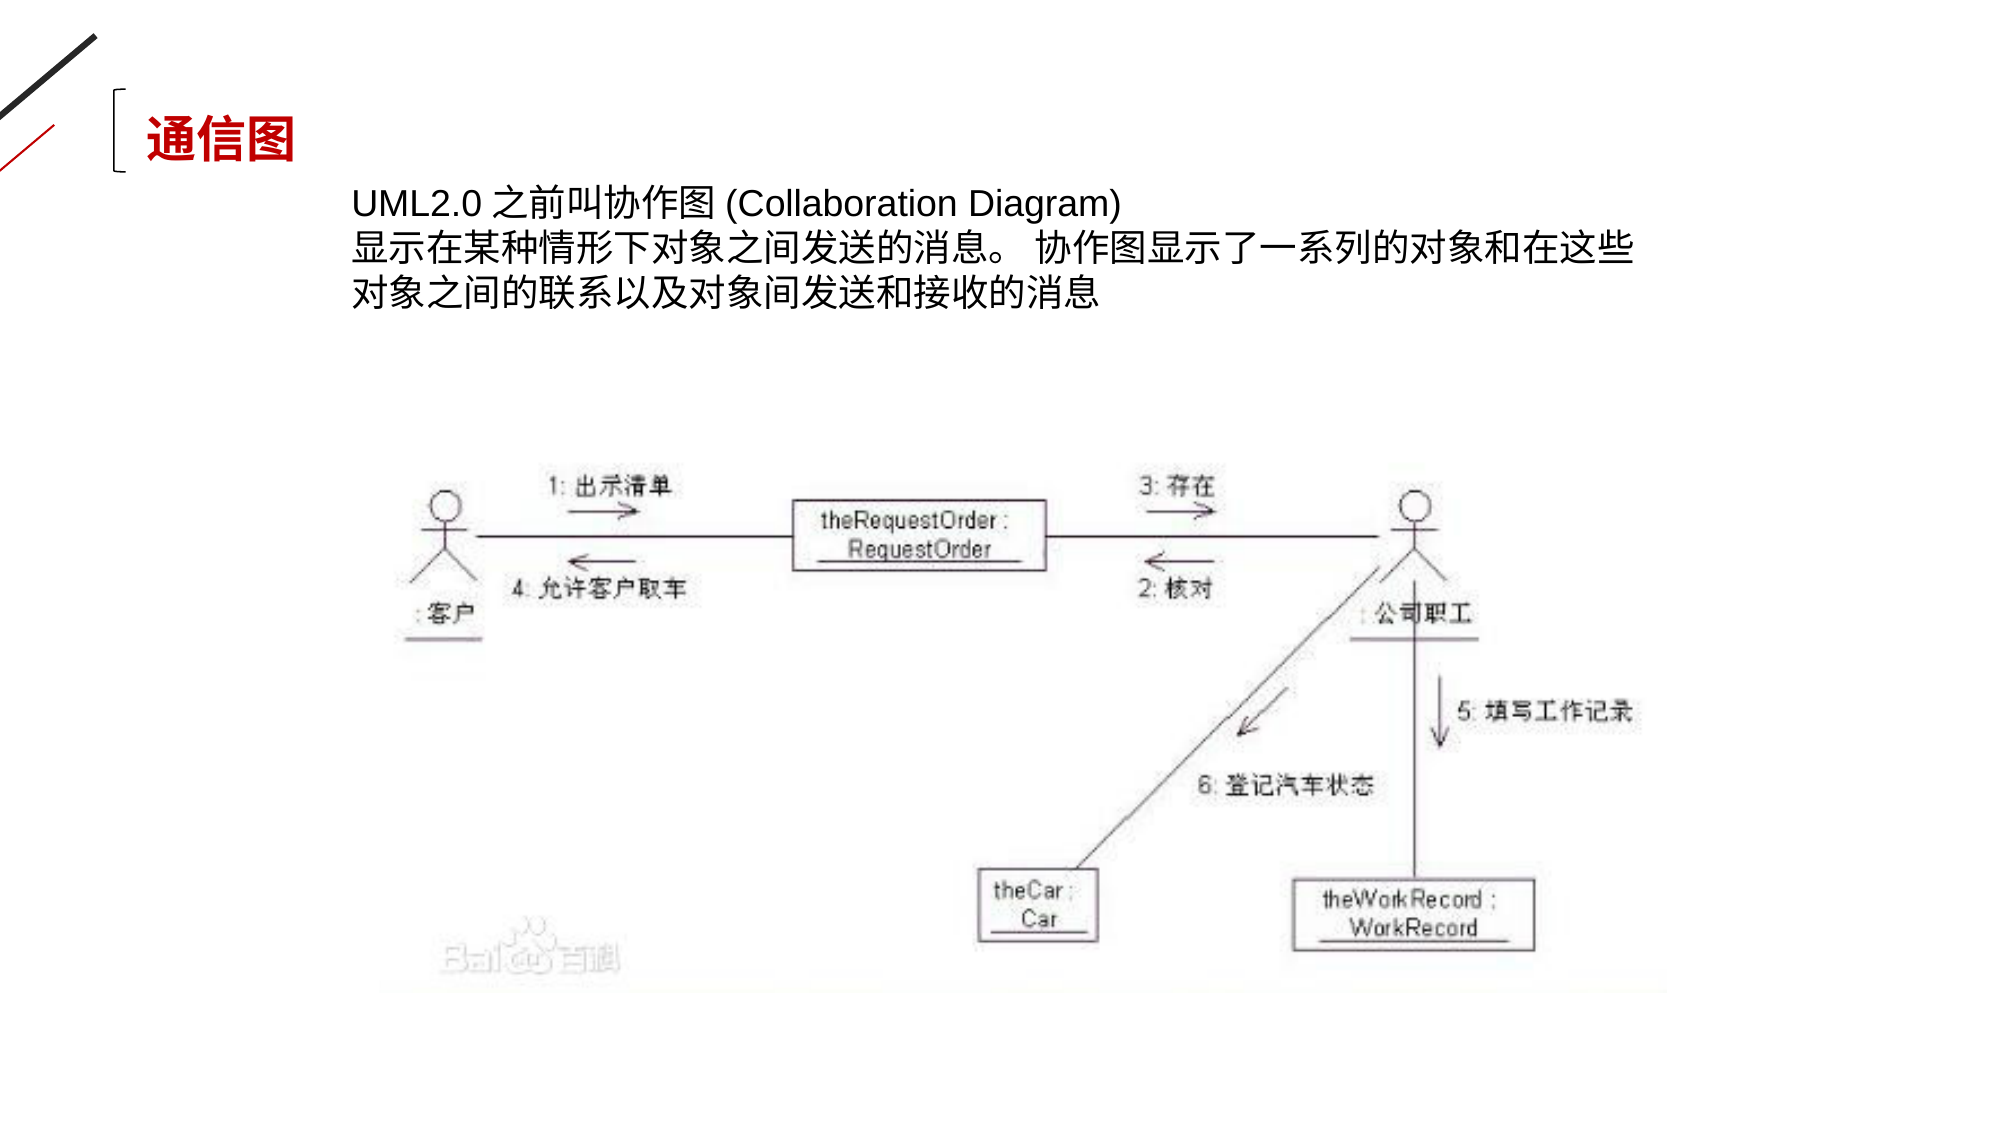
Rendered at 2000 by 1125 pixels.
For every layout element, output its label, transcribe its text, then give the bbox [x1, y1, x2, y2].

text_box UML2.0之前叫协作图(Collaboration Diagram) 显示在某种情形下对象之间发送的消息。 协作图显示了一系列的对象和在这些对象之间的联系以及对象间发送和接收的消息 [336, 171, 1663, 322]
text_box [0, 35, 96, 144]
text_box [113, 88, 126, 173]
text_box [0, 124, 55, 179]
text_box 通信图 [131, 100, 312, 175]
picture [379, 432, 1667, 993]
